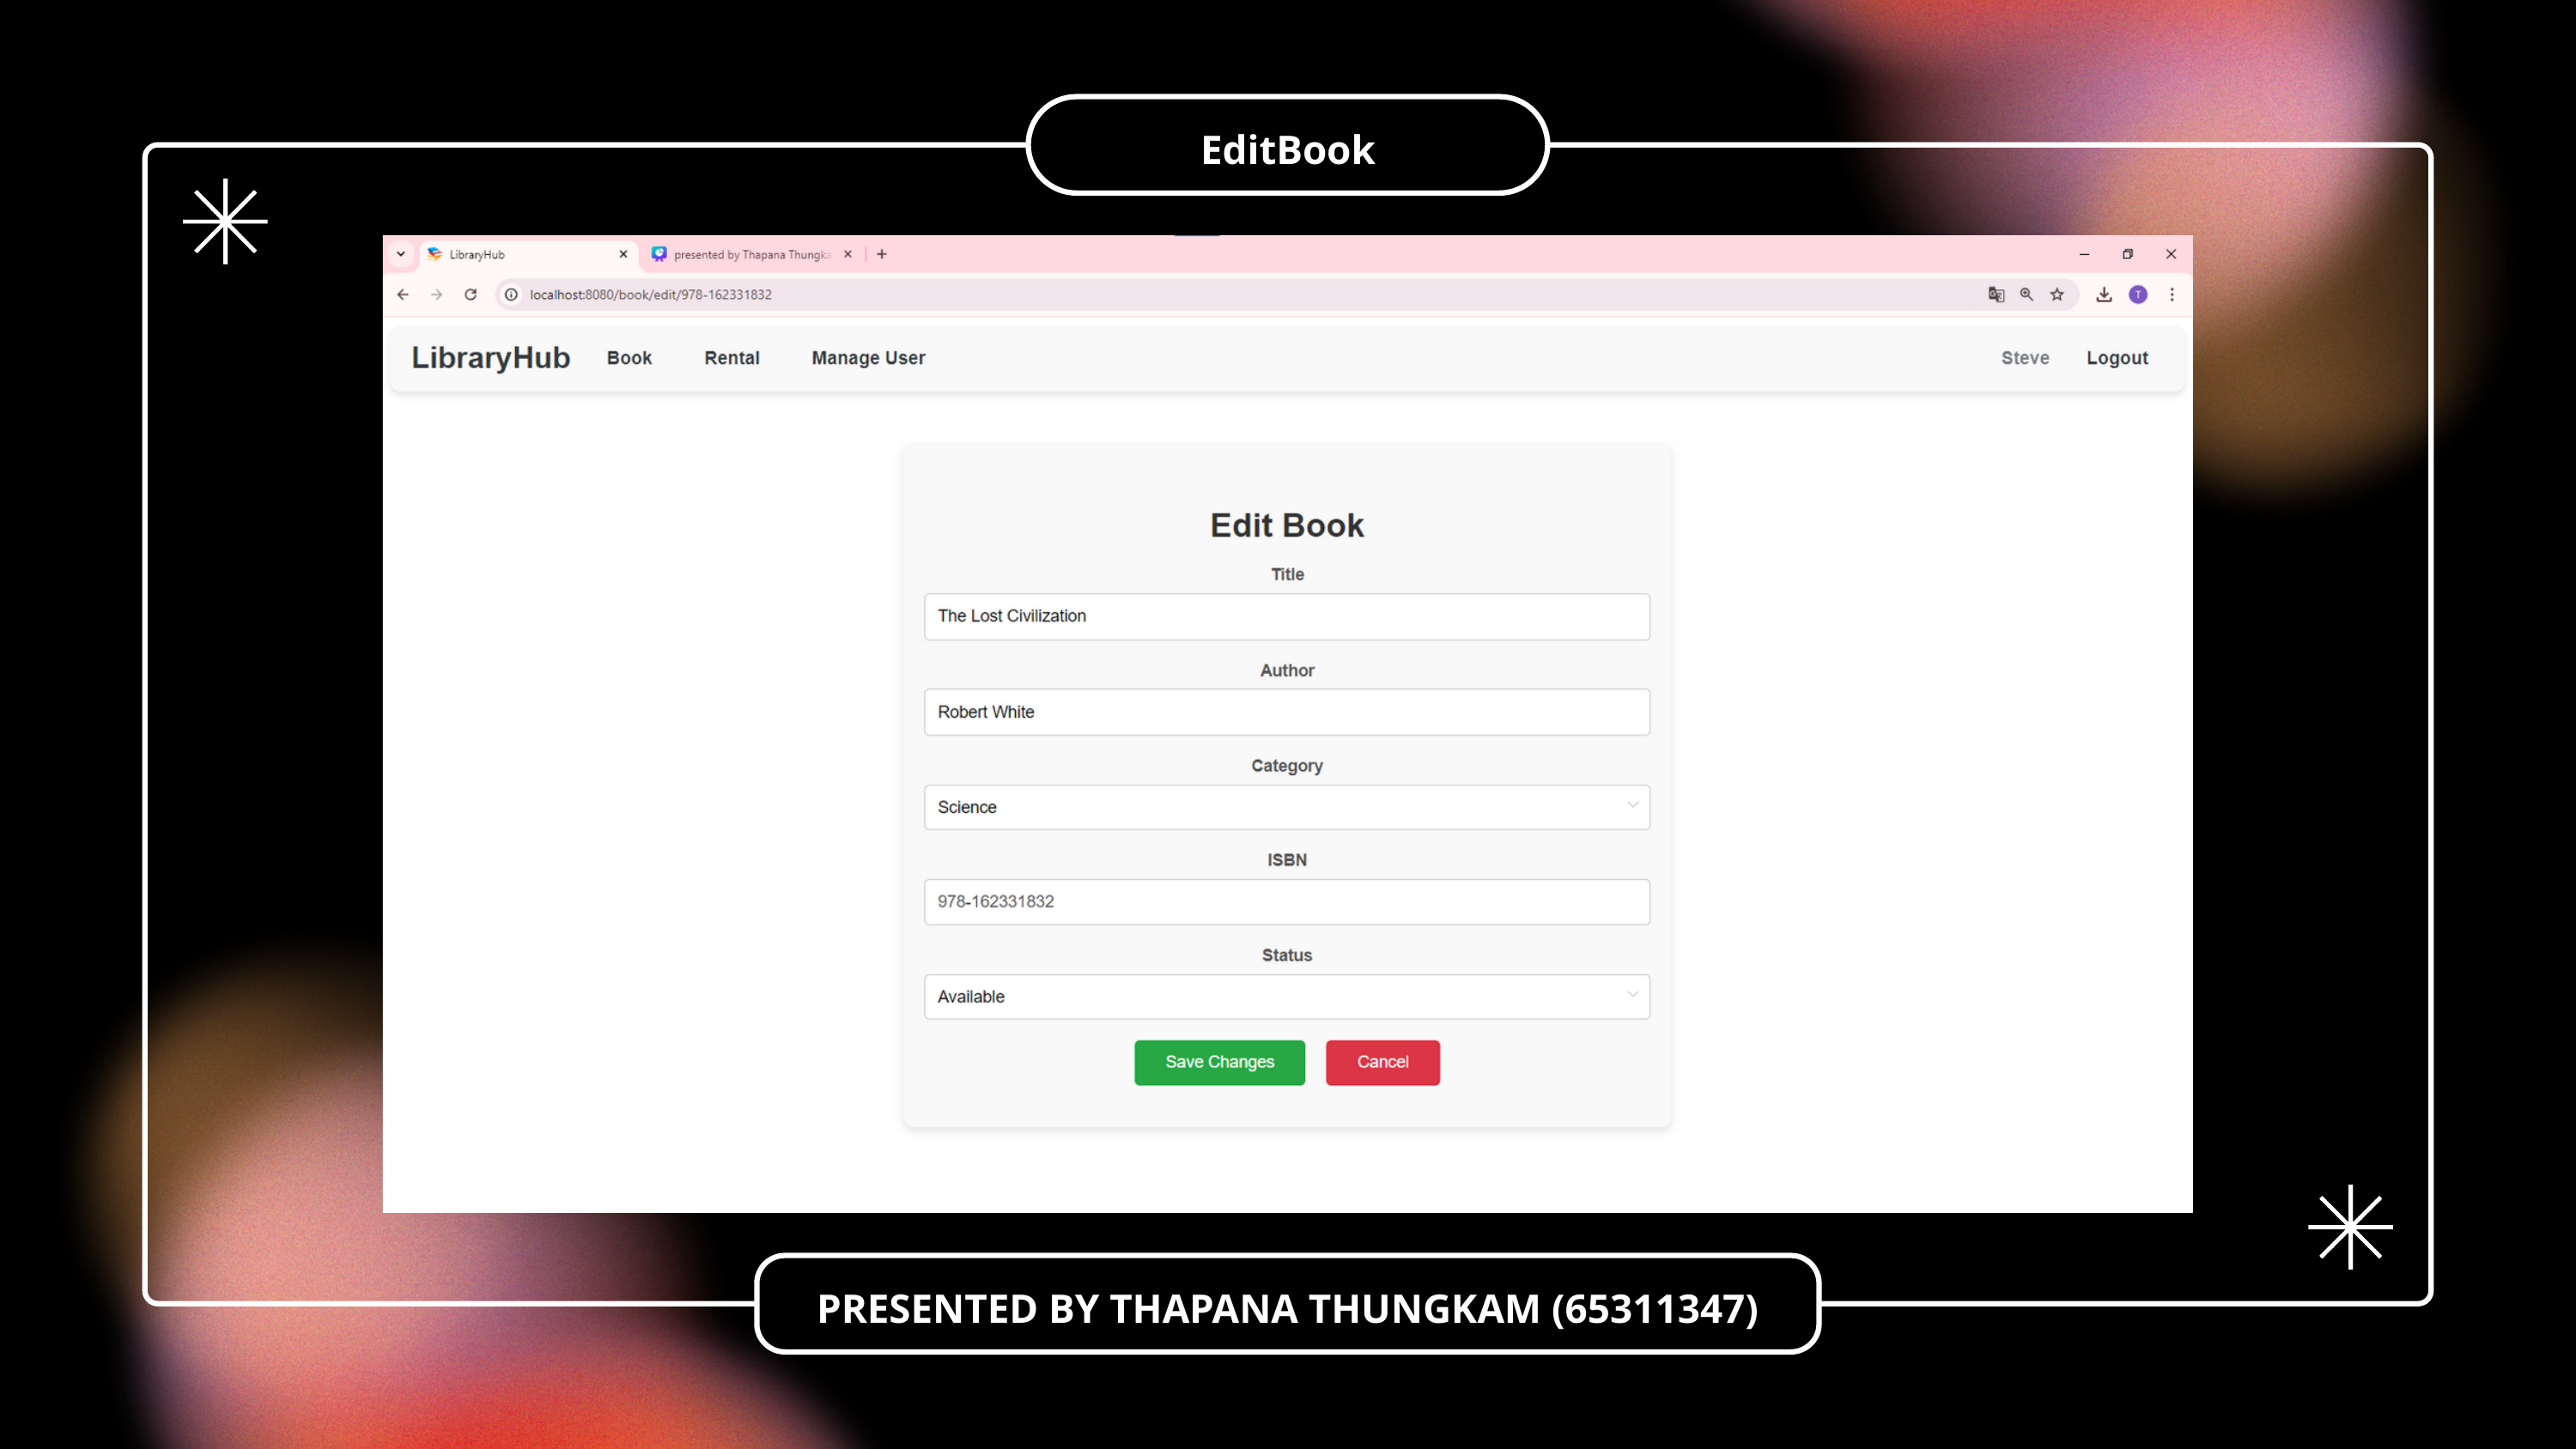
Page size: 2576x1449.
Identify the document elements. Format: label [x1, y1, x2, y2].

text_box [1564, 0, 2530, 530]
text_box [1028, 96, 1548, 194]
text_box [46, 919, 1012, 1449]
text_box [756, 1255, 1820, 1353]
text_box [144, 144, 2432, 1304]
